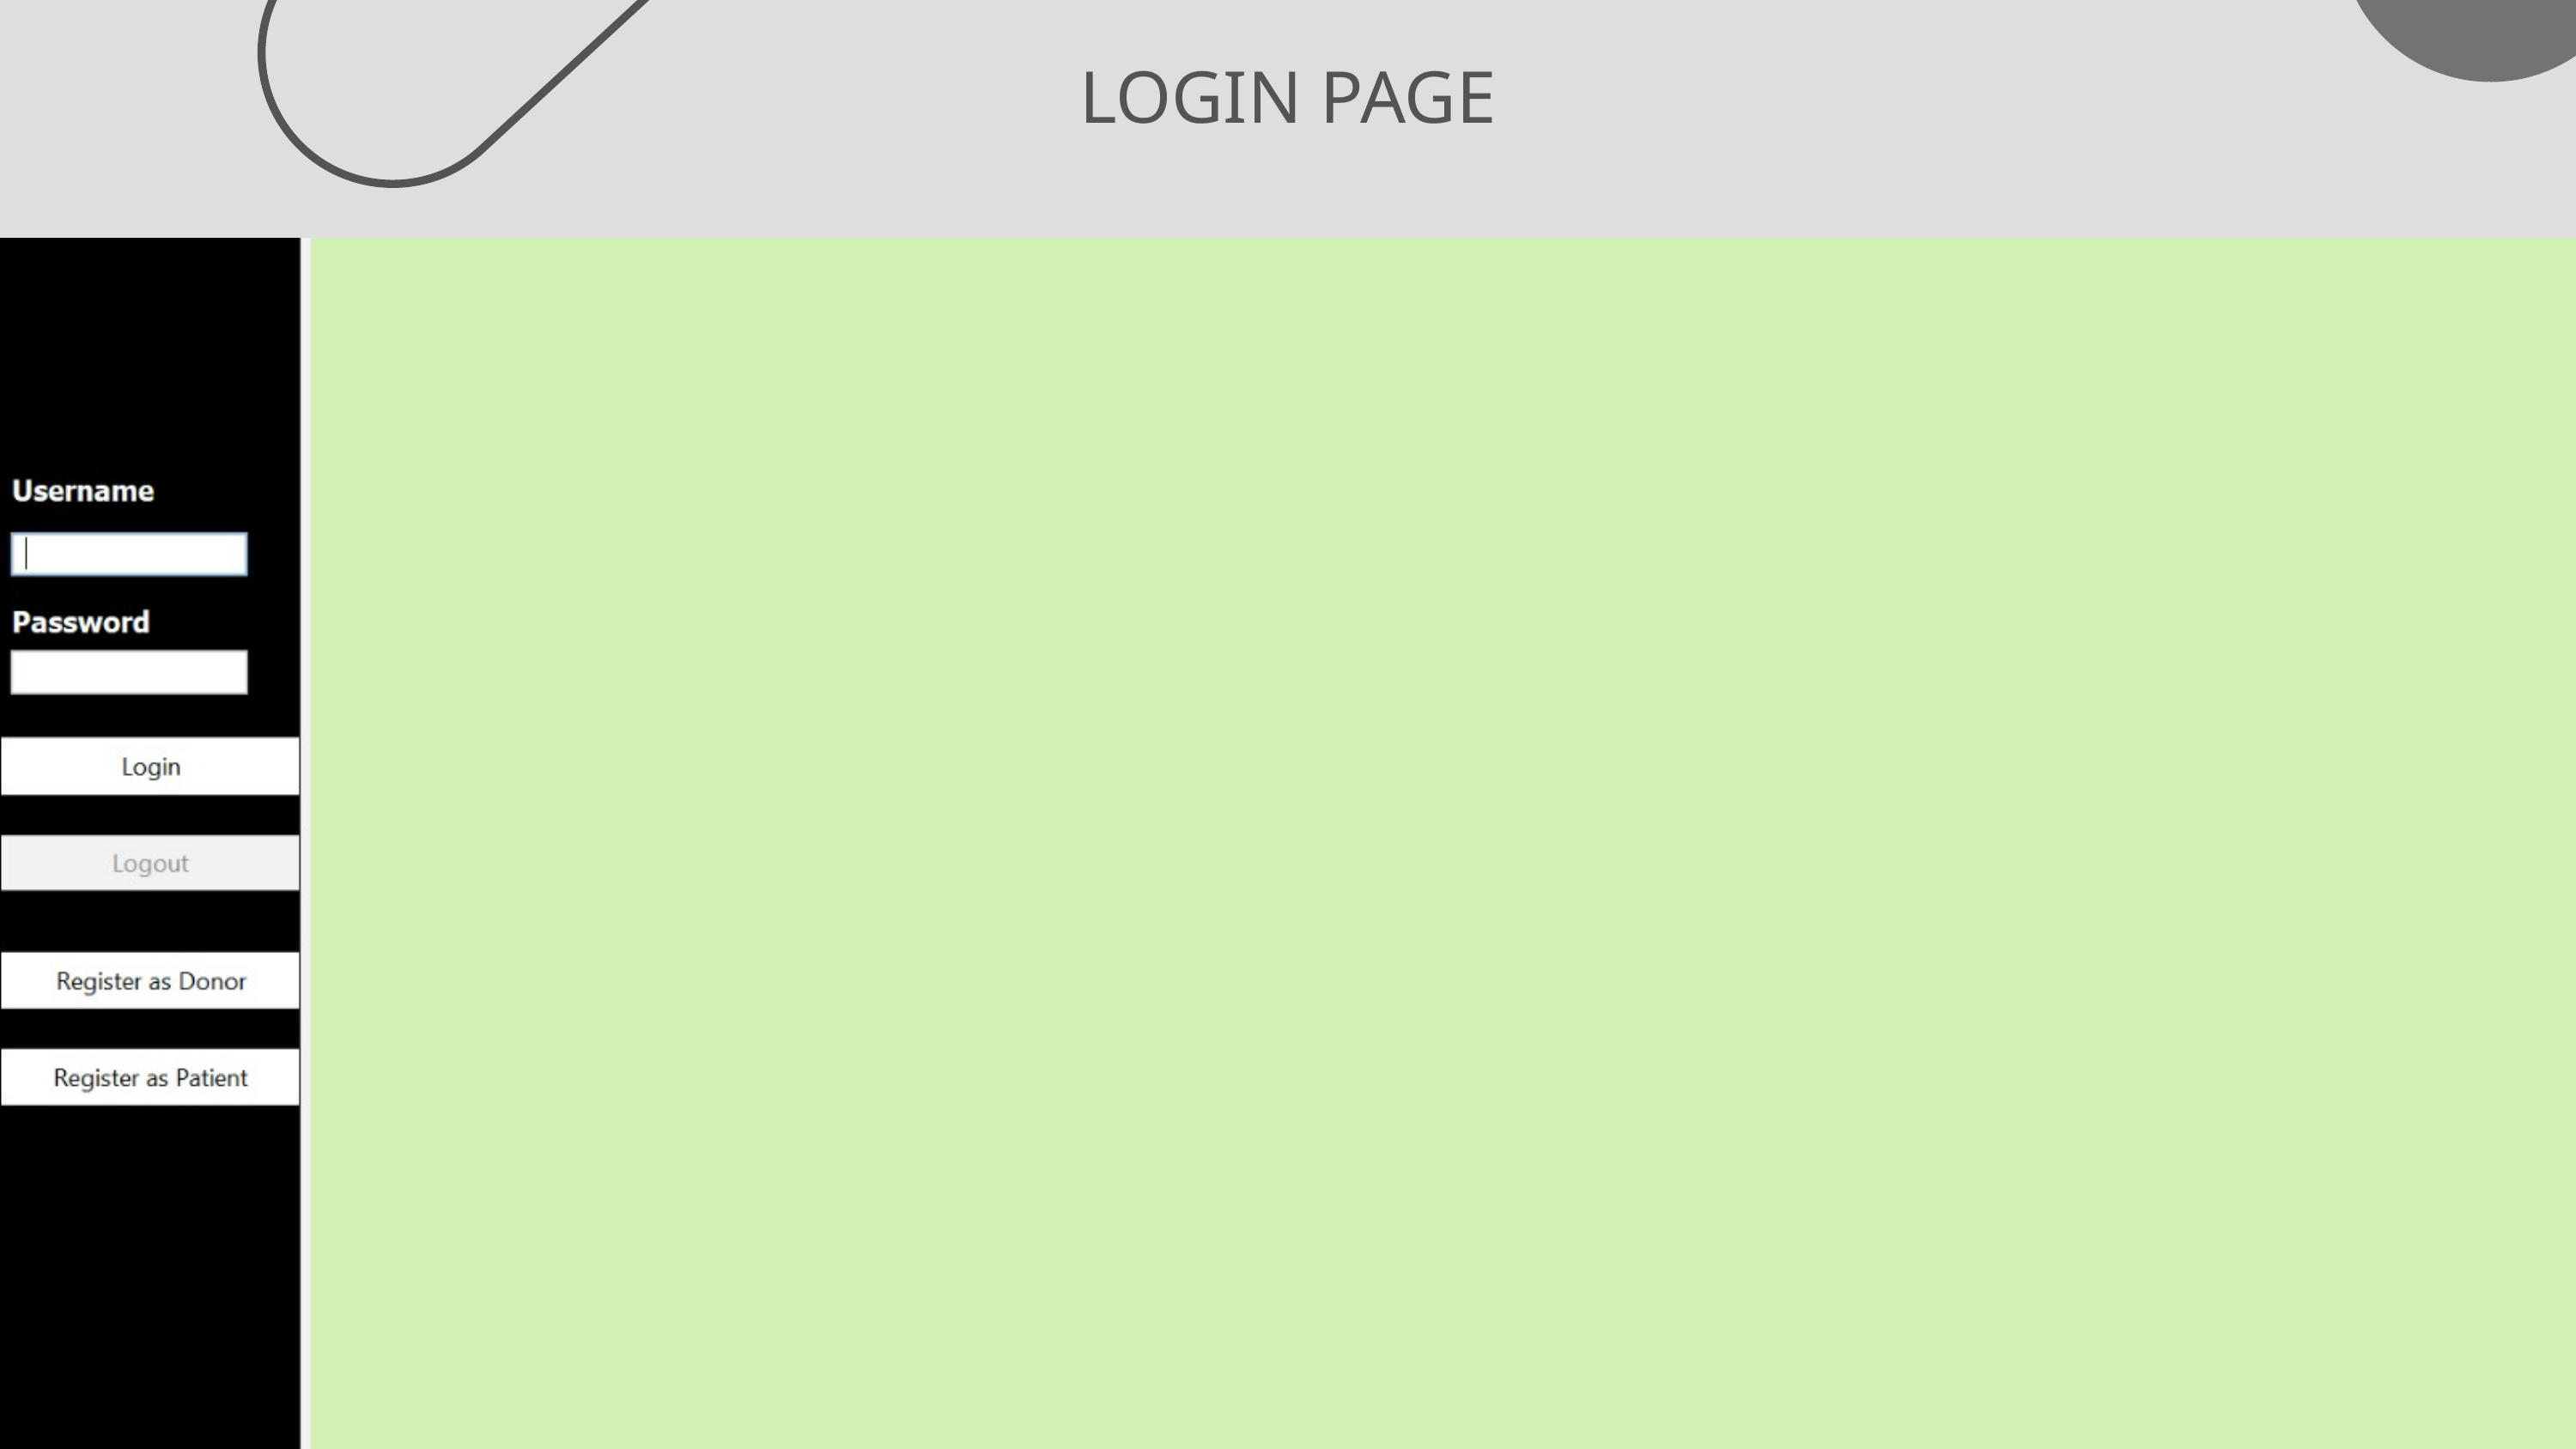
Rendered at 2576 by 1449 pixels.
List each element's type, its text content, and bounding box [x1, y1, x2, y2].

text_box LOGIN PAGE [545, 76, 2031, 137]
text_box [0, 238, 2576, 1449]
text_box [226, 0, 752, 95]
